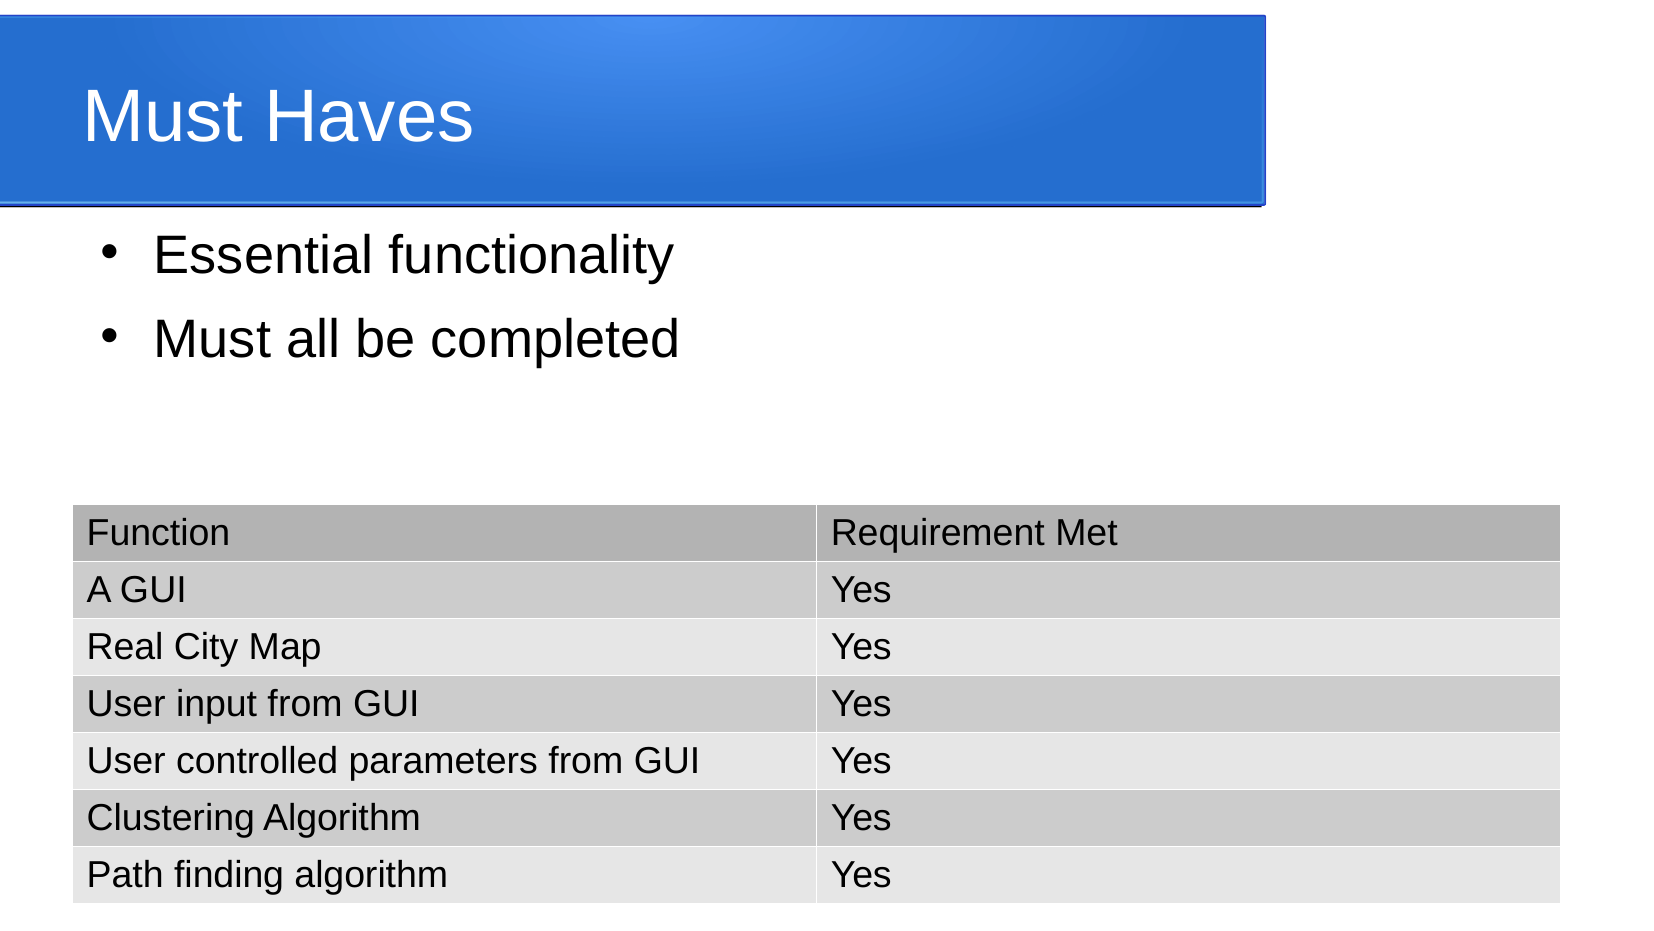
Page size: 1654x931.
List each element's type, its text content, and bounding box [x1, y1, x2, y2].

table_header Requirement Met [817, 505, 1560, 561]
table_cell User controlled parameters from GUI [73, 733, 816, 789]
table_cell Real City Map [73, 619, 816, 675]
table_cell Yes [817, 733, 1560, 789]
table_cell User input from GUI [73, 676, 816, 732]
table_cell A GUI [73, 562, 816, 618]
text_box Essential functionality Must all be completed [82, 224, 1571, 485]
table_cell Clustering Algorithm [73, 790, 816, 846]
table_cell Yes [817, 562, 1560, 618]
table_cell Yes [817, 676, 1560, 732]
table_cell Yes [817, 847, 1560, 903]
table_cell Yes [817, 790, 1560, 846]
table_cell Path finding algorithm [73, 847, 816, 903]
table_cell Yes [817, 619, 1560, 675]
table_header Function [73, 505, 816, 561]
text_box Must Haves [82, 35, 1235, 189]
picture [0, 13, 1269, 211]
